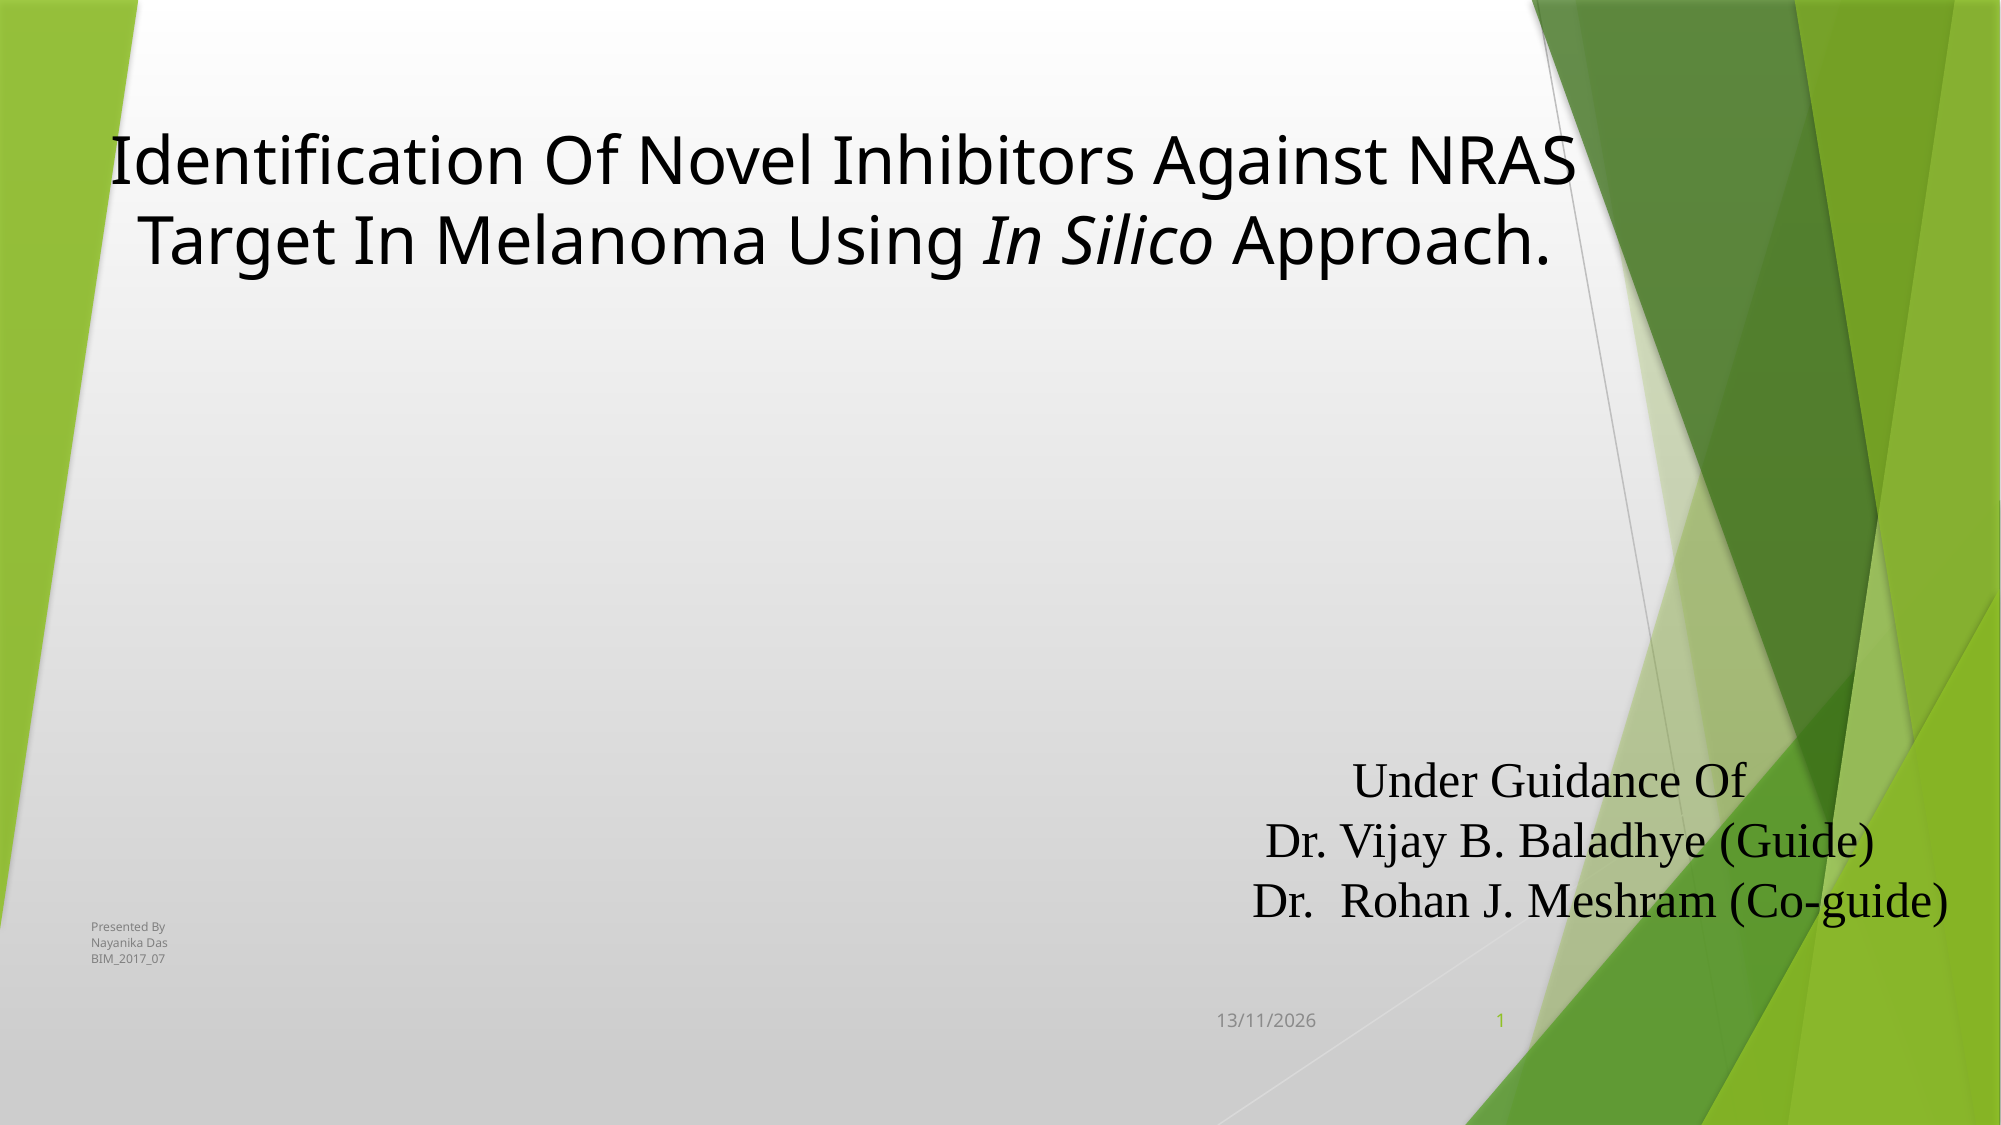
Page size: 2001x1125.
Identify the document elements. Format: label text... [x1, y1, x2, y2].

subtitle Presented By Nayanika Das BIM_2017_07 [76, 911, 1238, 974]
text_box Under Guidance Of Dr. Vijay B. Baladhye (Guide) Dr. Rohan J. Meshram (Co-guide) [1238, 740, 1967, 996]
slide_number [1181, 991, 1332, 1051]
title Identification Of Novel Inhibitors Against NRAS Target In Melanoma Using In Silico Approach. [76, 64, 1615, 286]
slide_number 1 [1409, 996, 1522, 1051]
